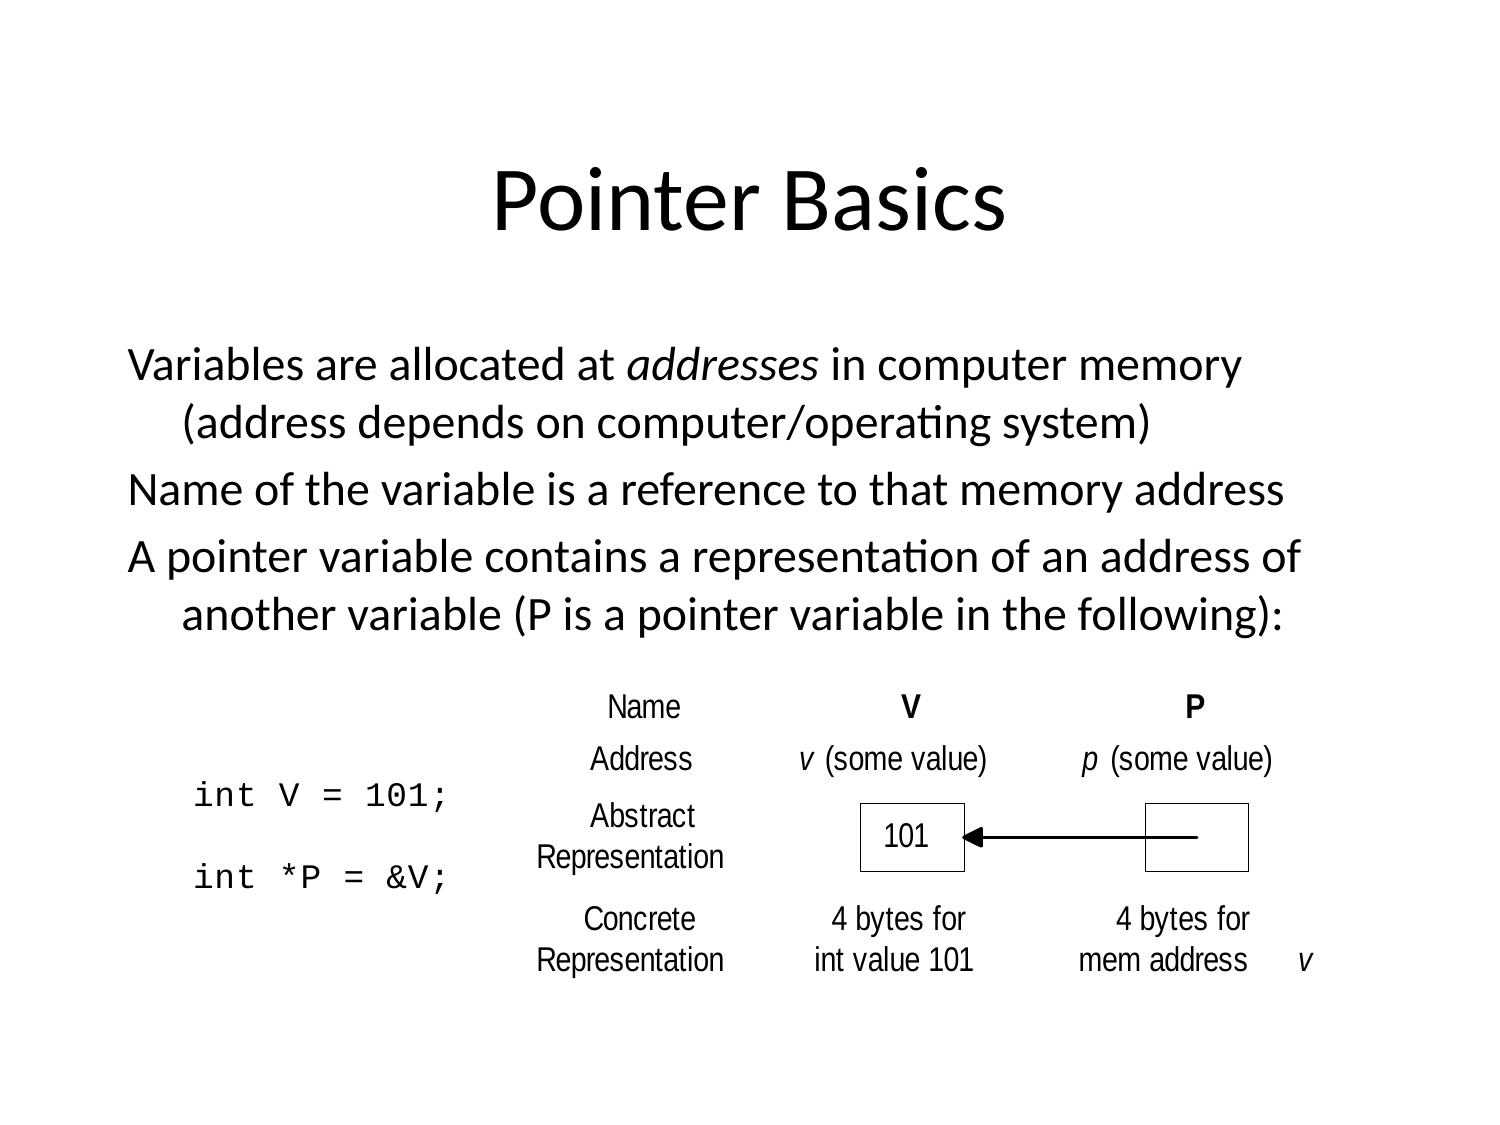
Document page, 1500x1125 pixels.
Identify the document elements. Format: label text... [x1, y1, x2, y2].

title Pointer Basics [112, 99, 1388, 288]
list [154, 674, 1346, 1001]
list Variables are allocated at addresses in computer memory (address depends on computer/operating system) Name of the variable is a reference to that memory address A pointer variable contains a representation of an address of another variable (P is a pointer variable in the following): [112, 324, 1388, 650]
